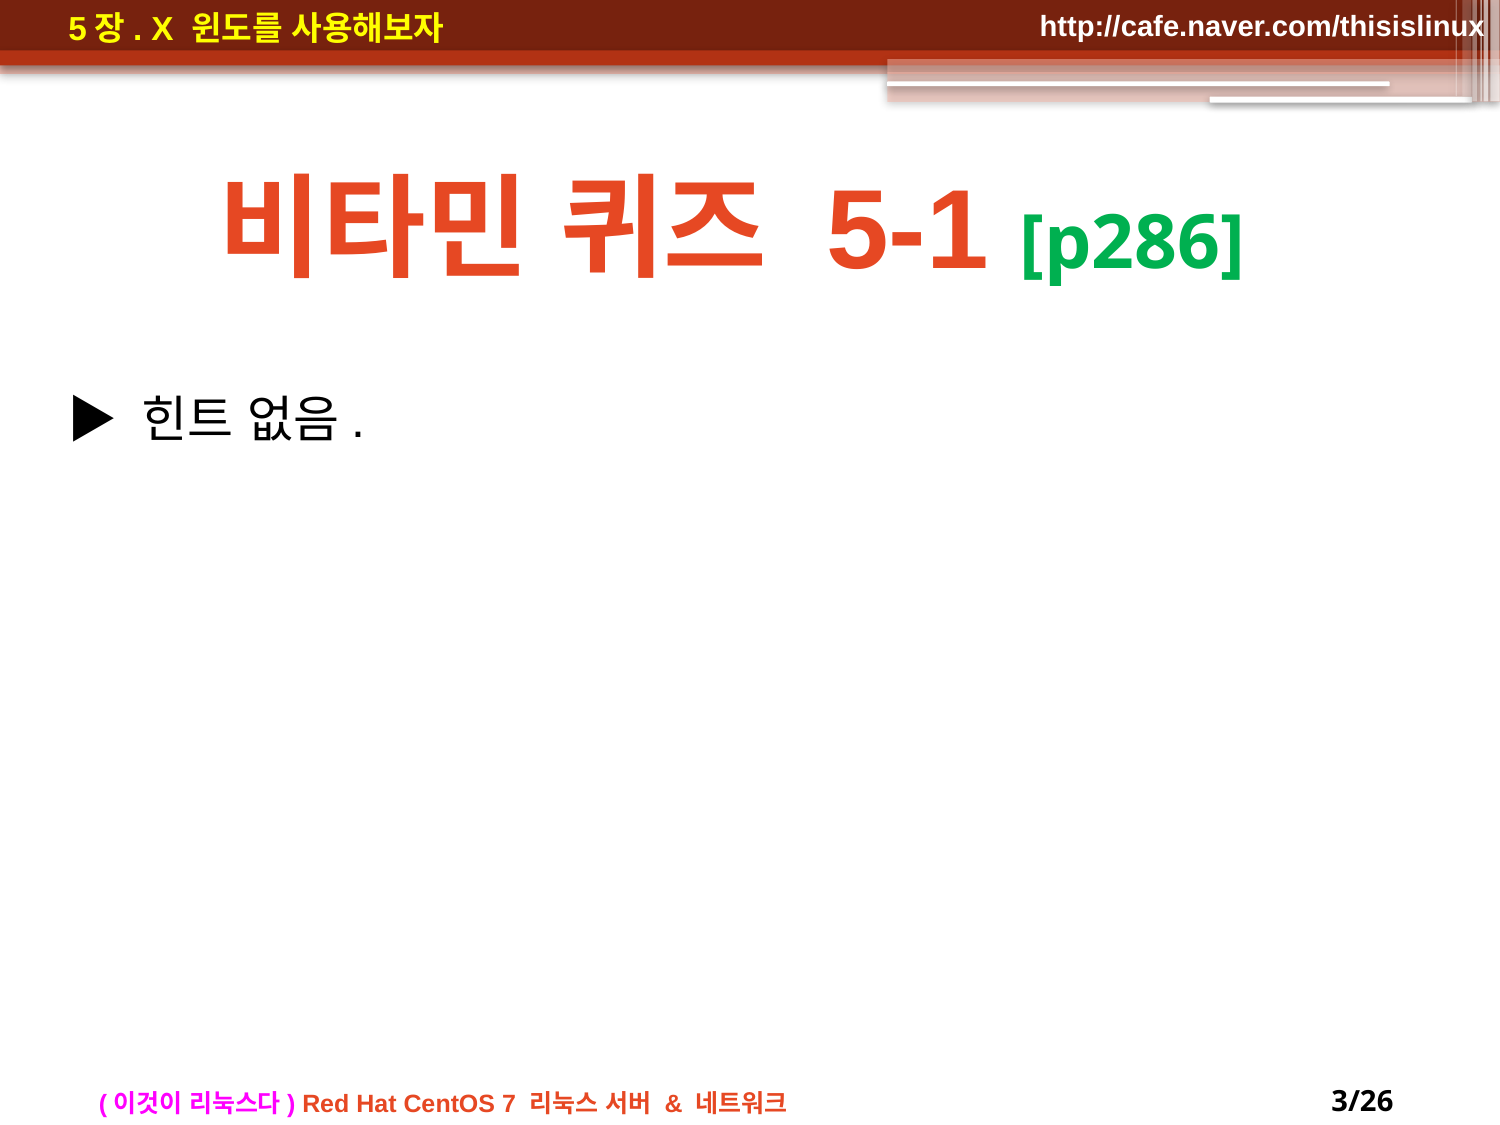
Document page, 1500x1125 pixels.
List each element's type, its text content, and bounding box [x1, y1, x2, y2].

text_box 비타민 퀴즈 5-1 [p286] [203, 148, 1261, 299]
text_box ▶ 힌트 없음. [53, 349, 1447, 455]
